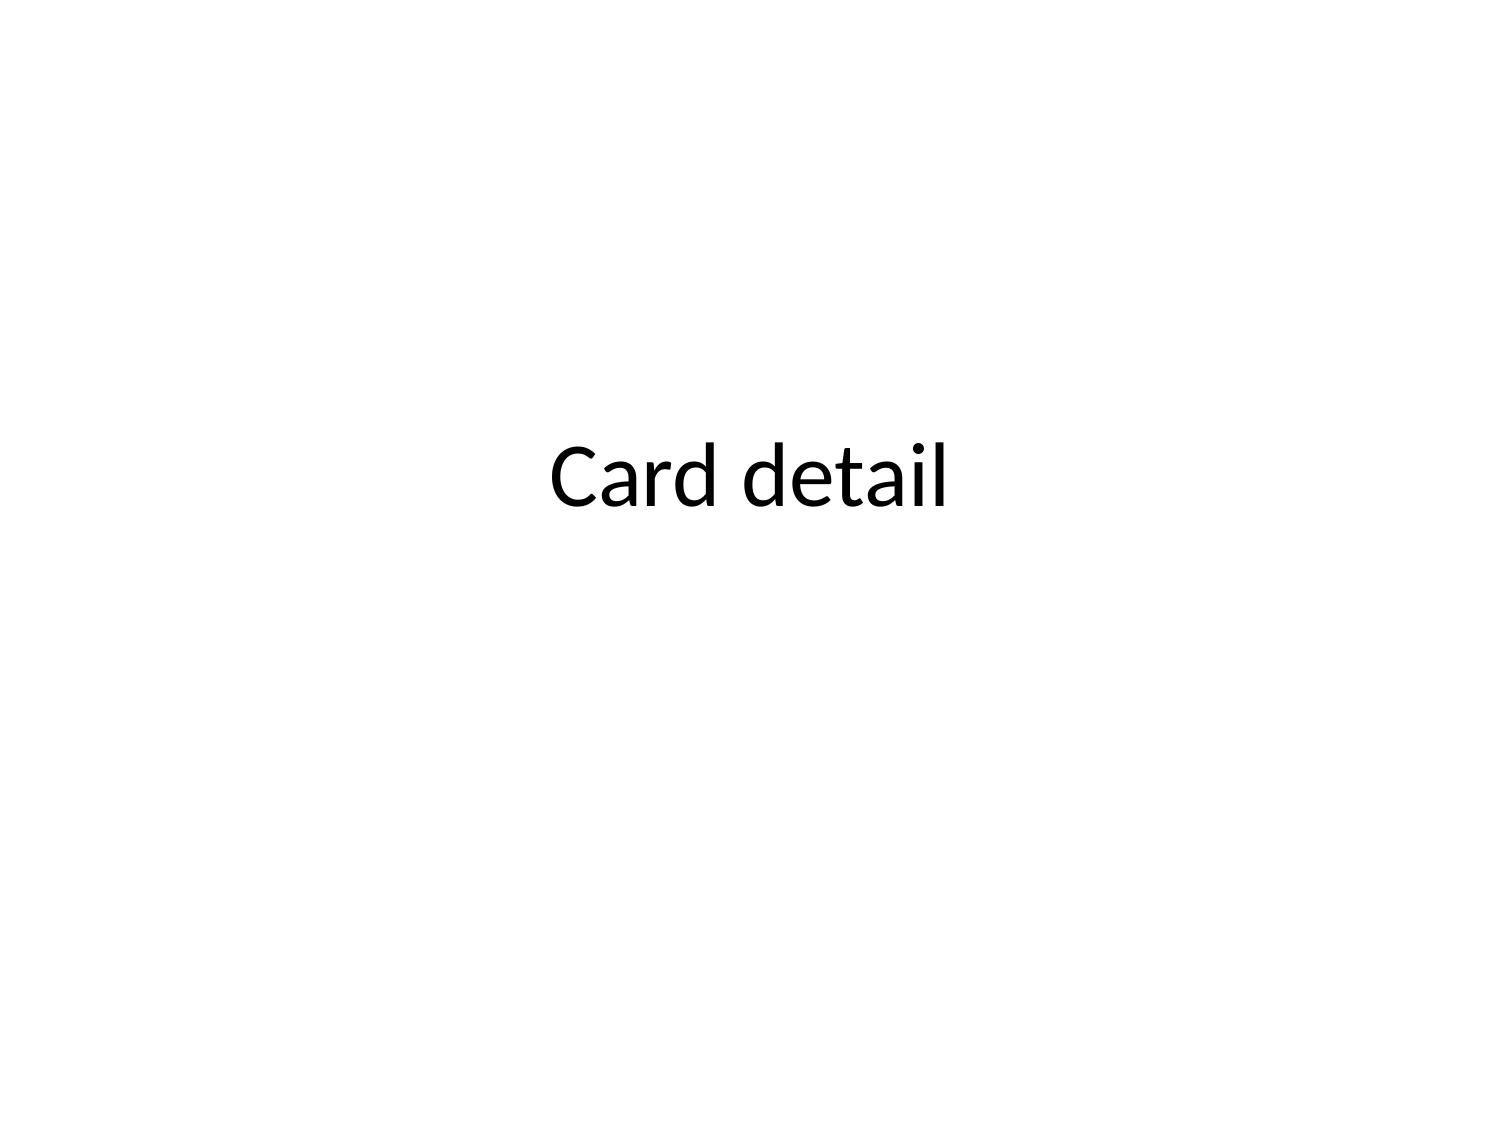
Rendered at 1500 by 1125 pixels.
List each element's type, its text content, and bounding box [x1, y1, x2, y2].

title Card detail [112, 349, 1388, 591]
